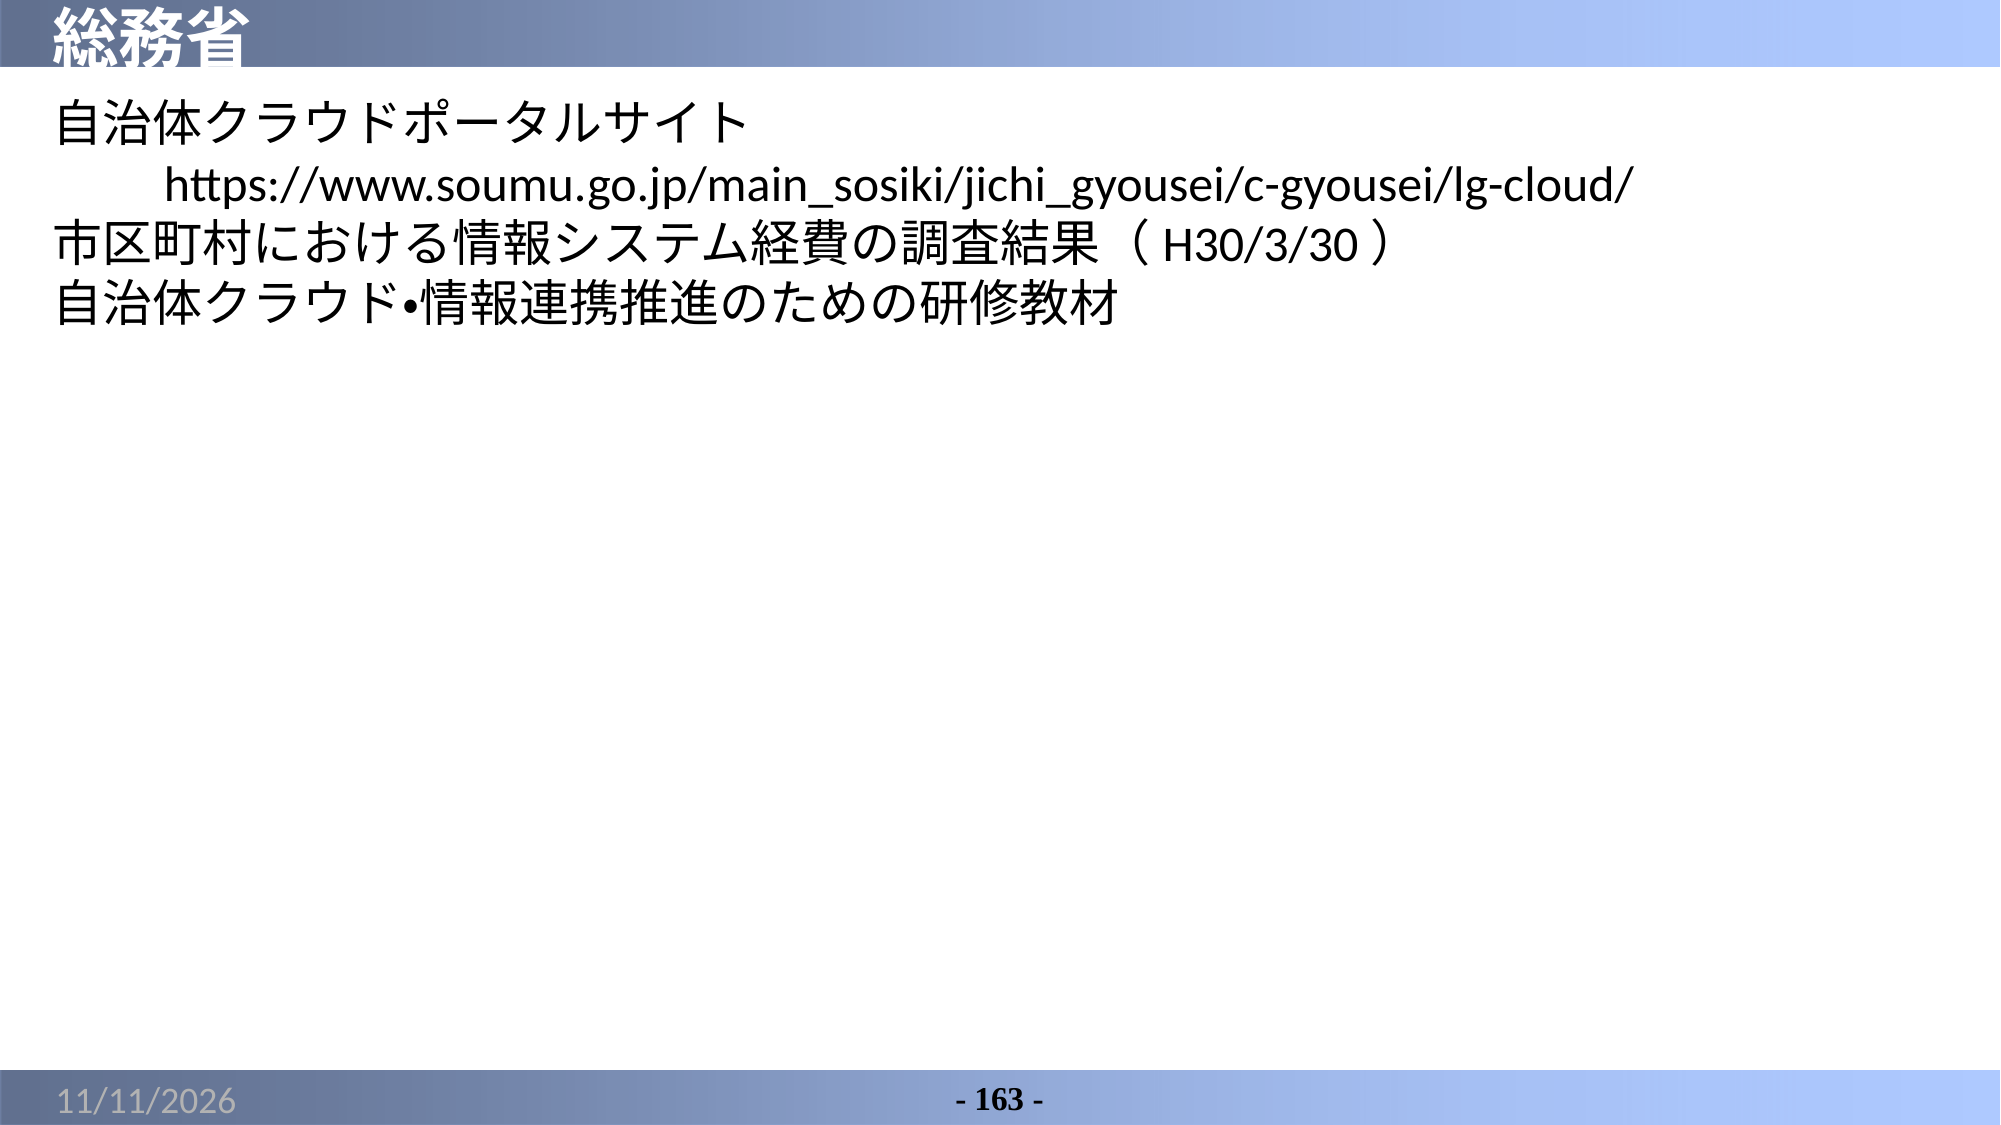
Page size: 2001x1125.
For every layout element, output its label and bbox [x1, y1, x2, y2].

slide_number [55, 1076, 516, 1122]
slide_number [934, 1078, 1063, 1117]
title [52, 0, 1946, 78]
list [52, 91, 1946, 334]
